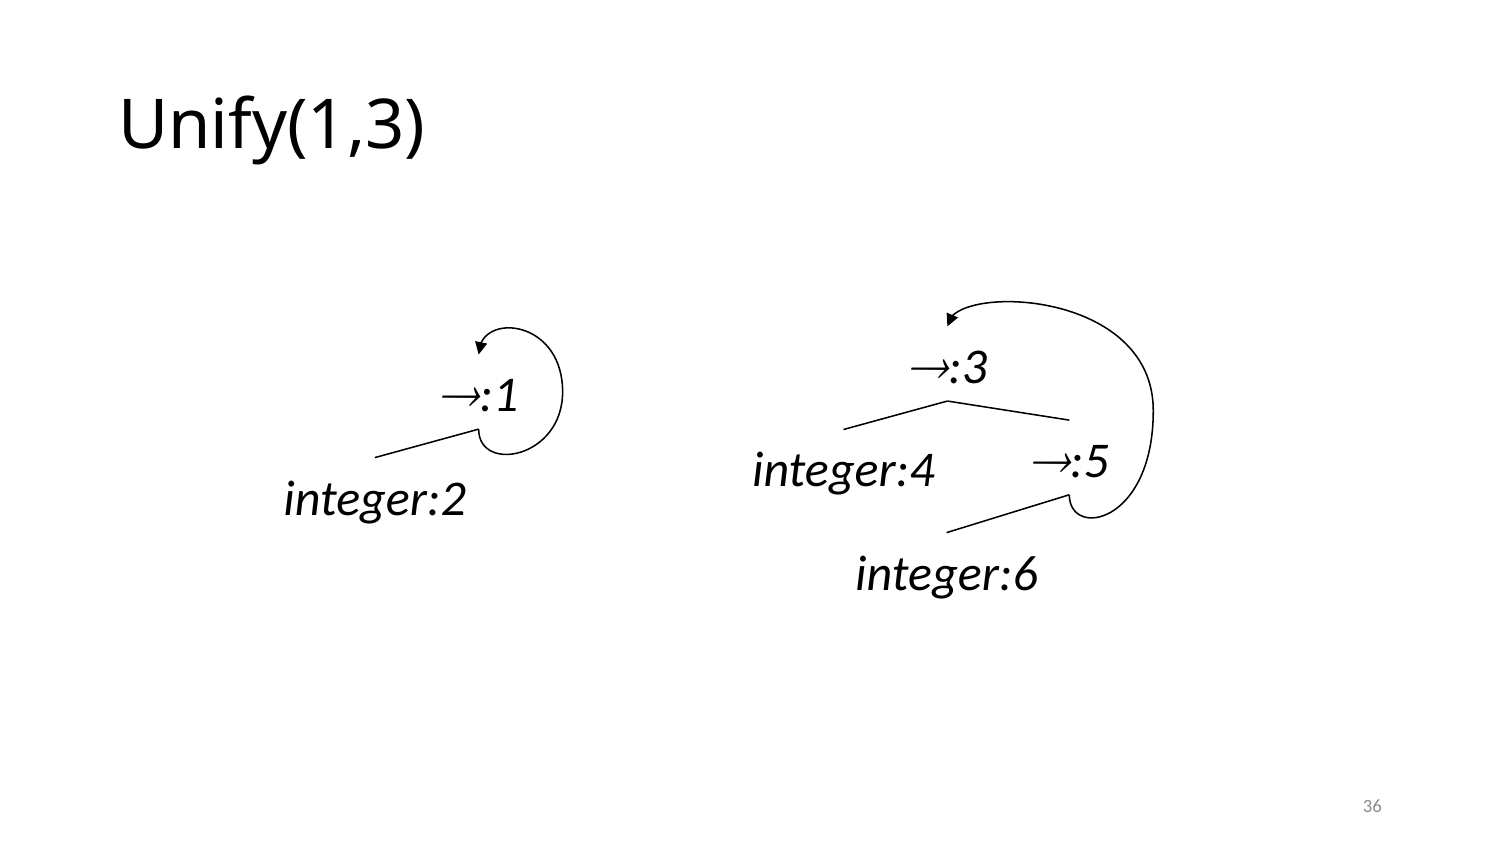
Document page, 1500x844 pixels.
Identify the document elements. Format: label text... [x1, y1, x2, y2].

text_box integer:6 [840, 532, 1053, 608]
text_box :3 [892, 326, 1002, 401]
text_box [923, 349, 1094, 472]
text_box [374, 429, 479, 458]
text_box integer:2 [268, 457, 482, 533]
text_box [946, 495, 1070, 533]
slide_number 36 [1059, 782, 1397, 827]
title Unify(1,3) [103, 44, 1397, 208]
text_box integer:4 [737, 429, 950, 505]
text_box :5 [1014, 420, 1124, 495]
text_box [843, 401, 923, 429]
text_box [947, 401, 1070, 420]
text_box :1 [424, 354, 534, 430]
